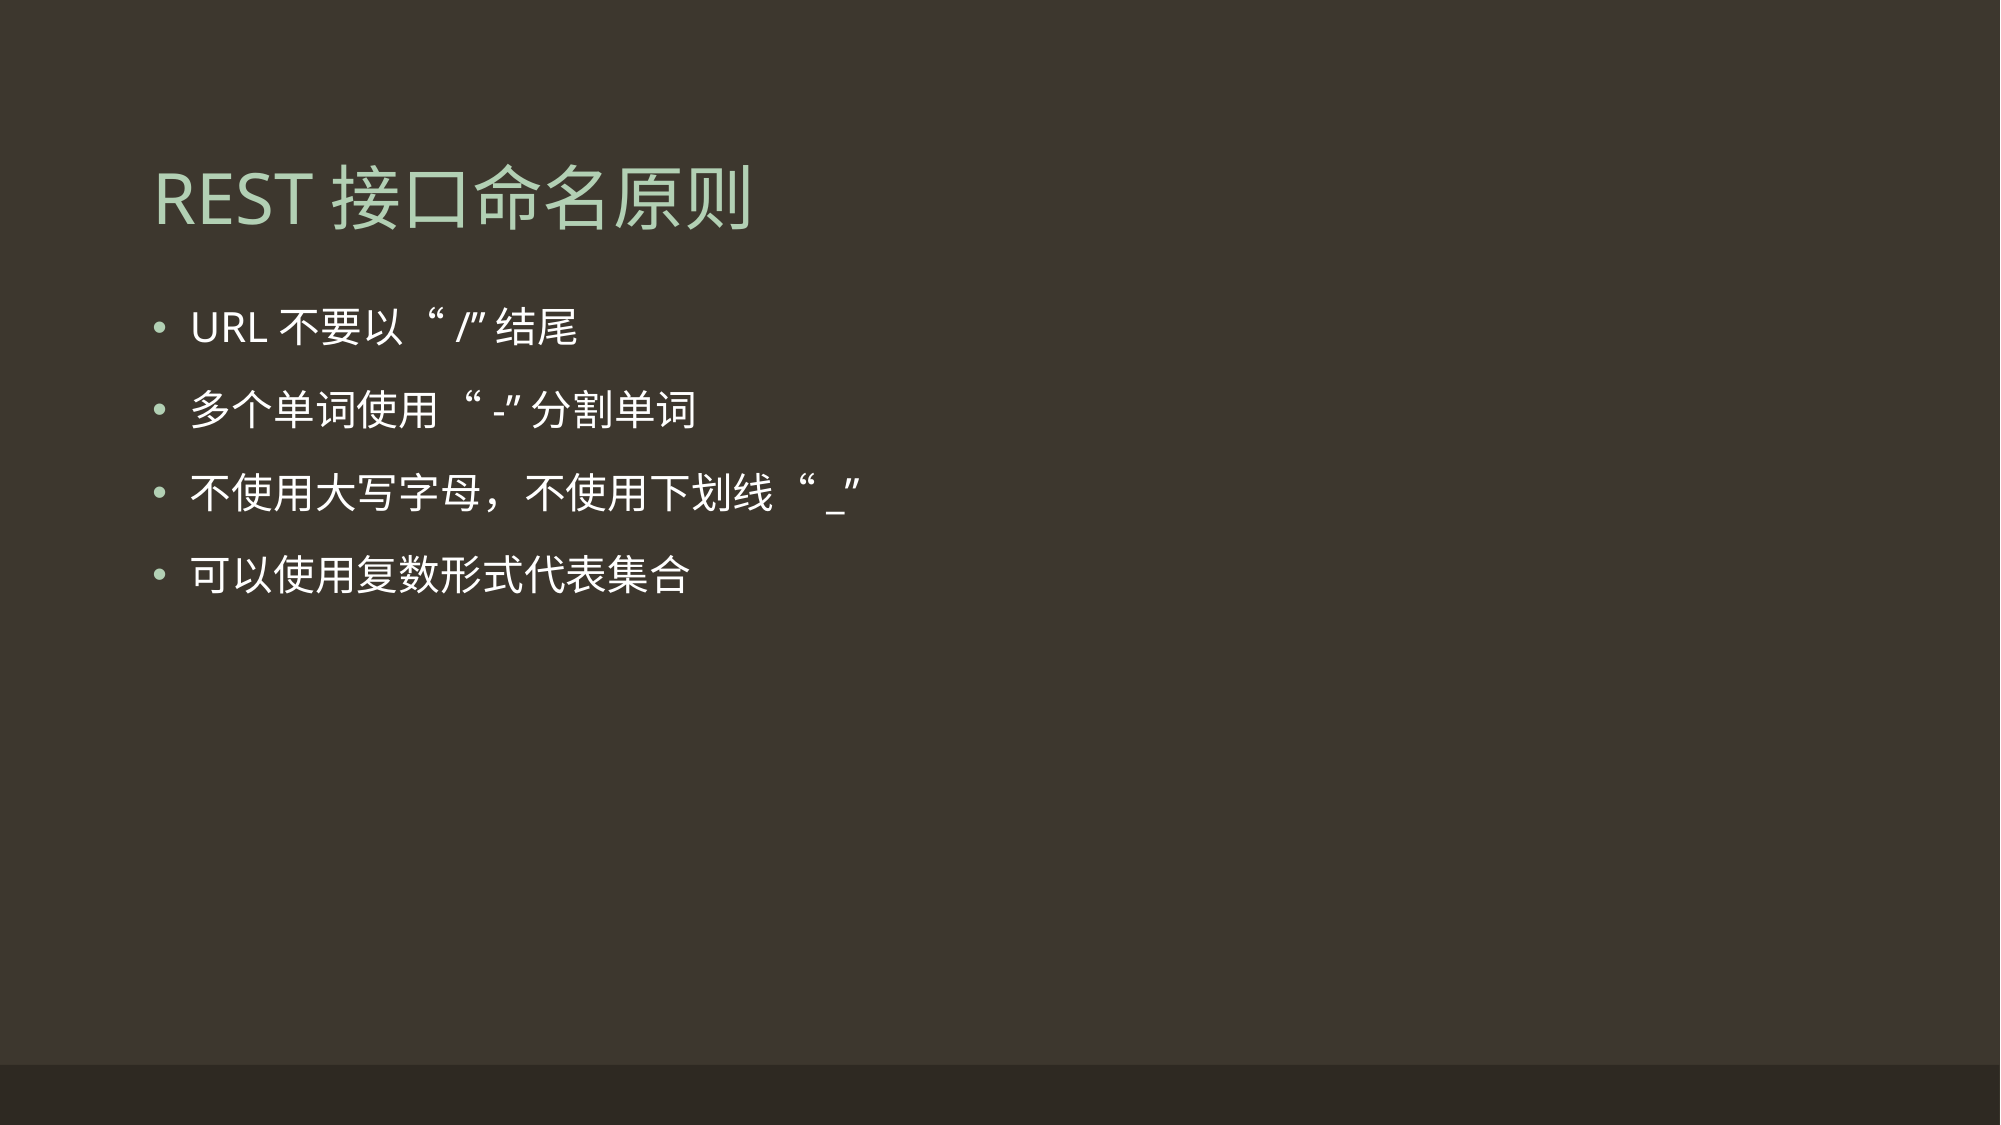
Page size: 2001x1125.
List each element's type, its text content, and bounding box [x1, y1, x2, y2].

title REST接口命名原则 [137, 59, 1863, 248]
list URL不要以“/”结尾 多个单词使用“-”分割单词 不使用大写字母，不使用下划线“_” 可以使用复数形式代表集合 [137, 299, 1863, 1014]
